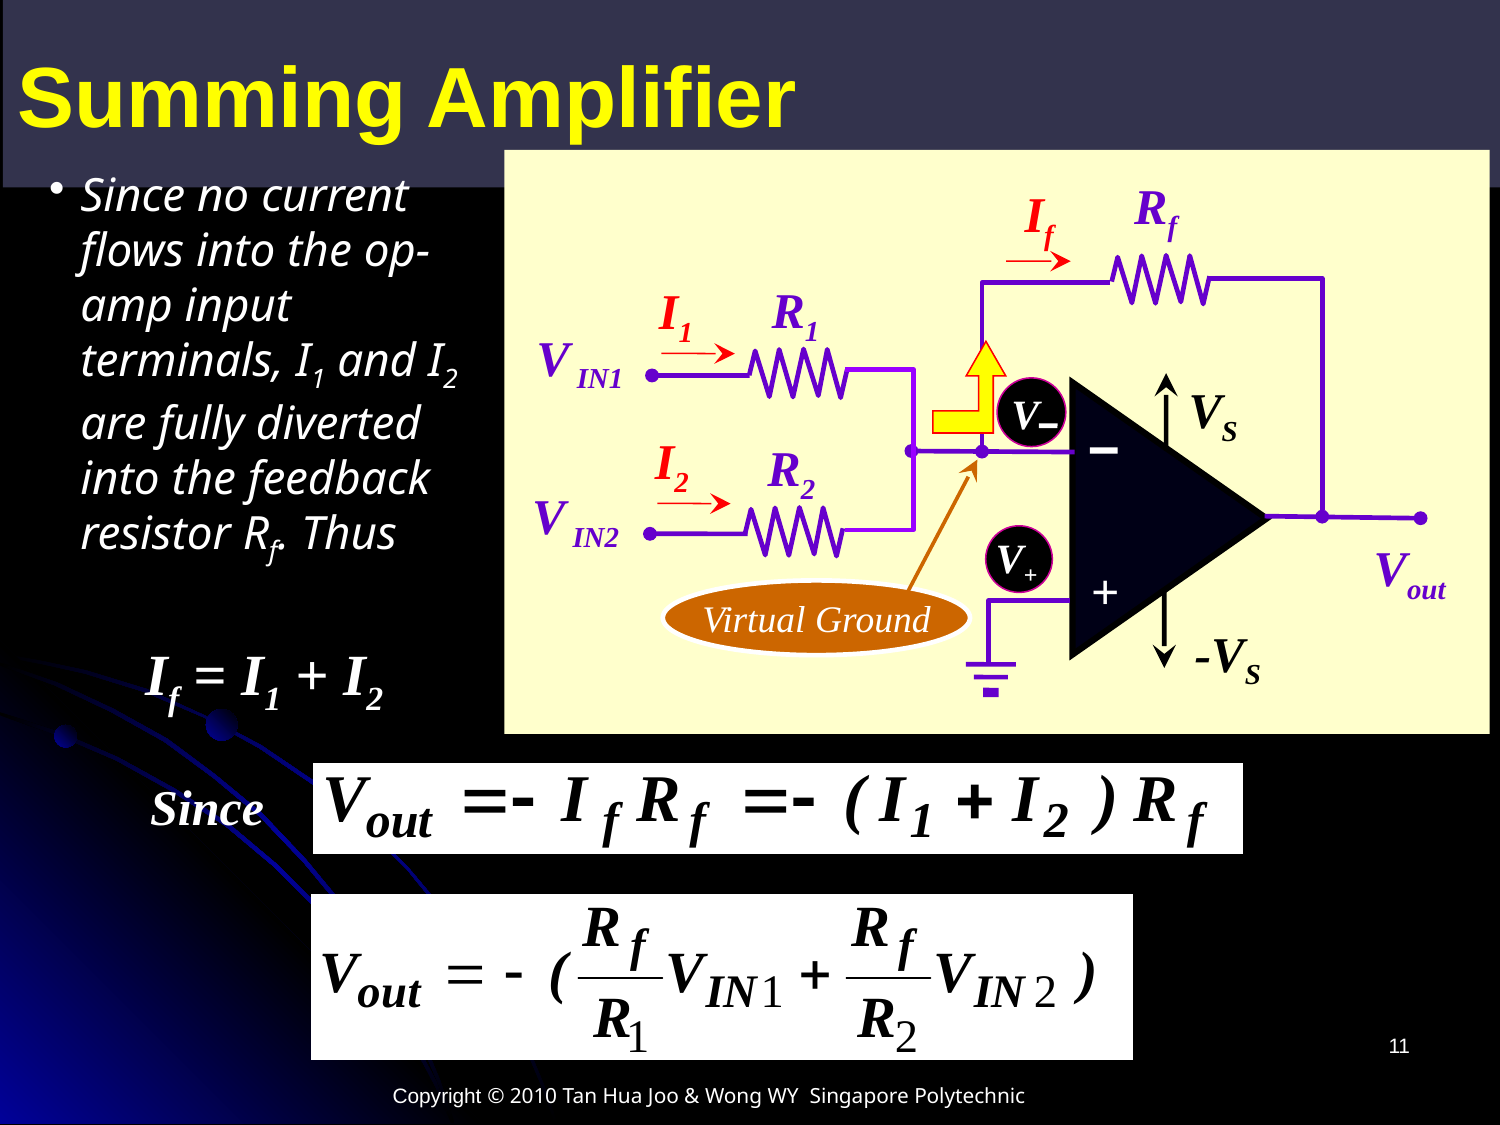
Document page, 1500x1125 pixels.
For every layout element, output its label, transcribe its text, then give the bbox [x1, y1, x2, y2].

text_box [975, 433, 991, 458]
text_box R2 [752, 429, 845, 513]
text_box [932, 341, 1006, 433]
text_box Summing Amplifier [2, 0, 1500, 188]
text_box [639, 422, 731, 504]
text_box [310, 893, 1134, 1061]
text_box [991, 139, 1068, 226]
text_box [996, 377, 1067, 447]
text_box VS [1173, 371, 1265, 455]
text_box [749, 349, 845, 398]
text_box Virtual Ground [662, 580, 971, 656]
text_box [504, 149, 1490, 734]
text_box Rf [1119, 166, 1215, 250]
text_box [958, 459, 978, 483]
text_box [644, 272, 736, 354]
text_box [745, 507, 843, 557]
text_box [1155, 373, 1173, 394]
text_box [1111, 255, 1210, 305]
slide_number 11 [1074, 1025, 1425, 1100]
text_box [988, 600, 1070, 662]
text_box [844, 369, 914, 530]
text_box [1072, 382, 1267, 655]
text_box Since [135, 767, 280, 843]
footer Copyright © 2010 Tan Hua Joo & Wong WY Singapore Polytechnic [259, 1050, 1158, 1125]
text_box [1005, 175, 1082, 262]
text_box Since no current flows into the op-amp input terminals, I1 and I2 are fully diverted into the feedback resistor Rf. Thus [34, 158, 504, 574]
text_box If = I1 + I2 [130, 629, 450, 725]
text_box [965, 663, 1017, 693]
text_box [1153, 647, 1175, 668]
text_box R1 [756, 271, 853, 355]
text_box [1207, 278, 1329, 523]
text_box [653, 369, 750, 382]
text_box + [1075, 552, 1135, 627]
text_box V IN1 [521, 318, 653, 402]
text_box Vout [1359, 529, 1469, 613]
text_box -VS [1179, 614, 1294, 698]
text_box V IN2 [517, 477, 649, 561]
text_box [1329, 512, 1427, 525]
text_box [982, 282, 1110, 376]
text_box [914, 445, 975, 457]
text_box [980, 523, 1066, 593]
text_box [312, 762, 1244, 855]
text_box [649, 527, 748, 540]
